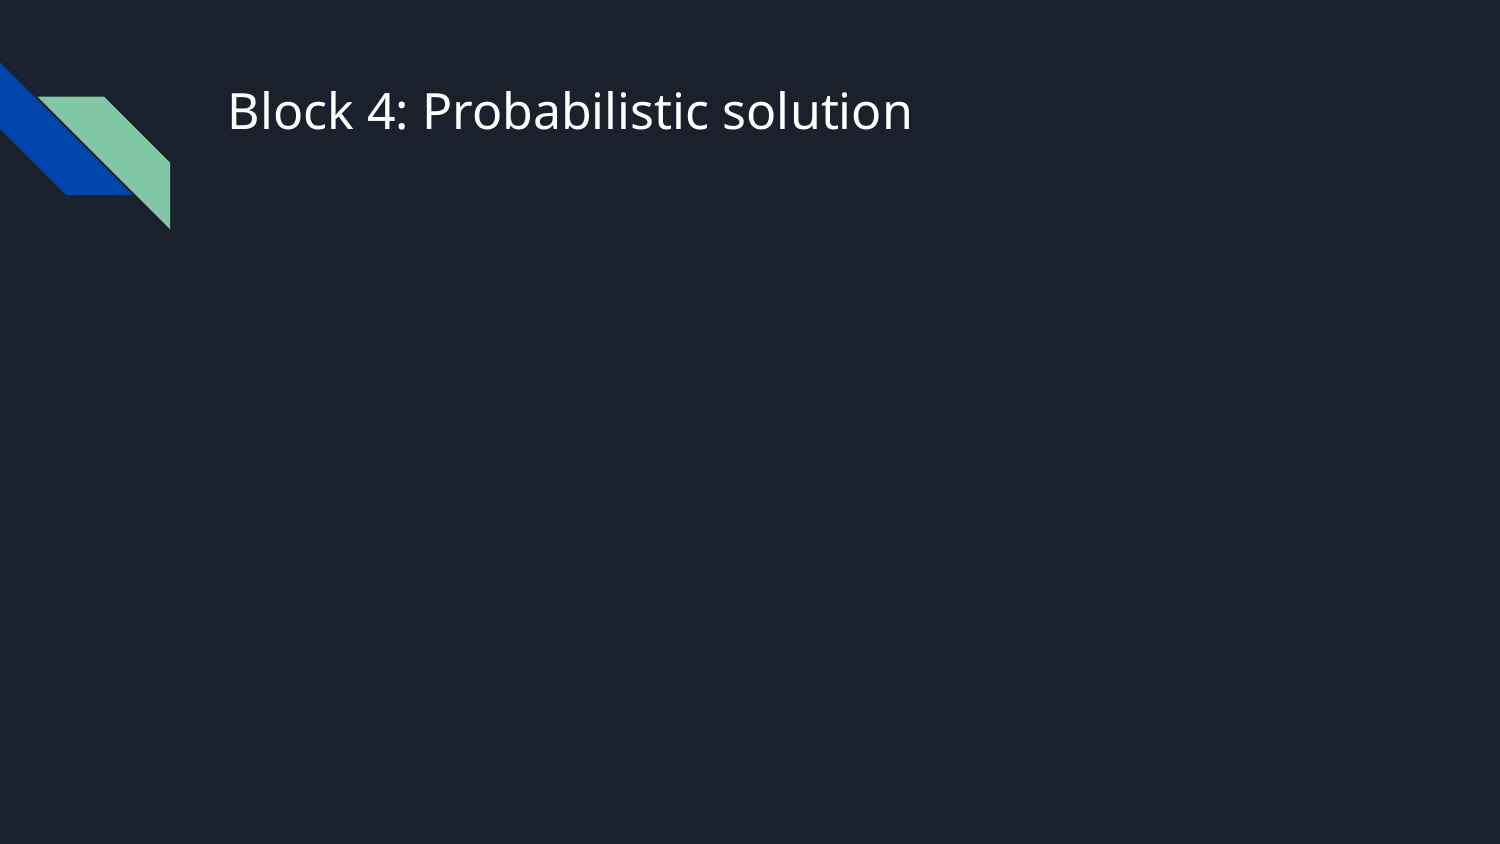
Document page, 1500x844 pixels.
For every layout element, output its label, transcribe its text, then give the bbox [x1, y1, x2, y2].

title Block 4: Probabilistic solution [212, 64, 1368, 215]
